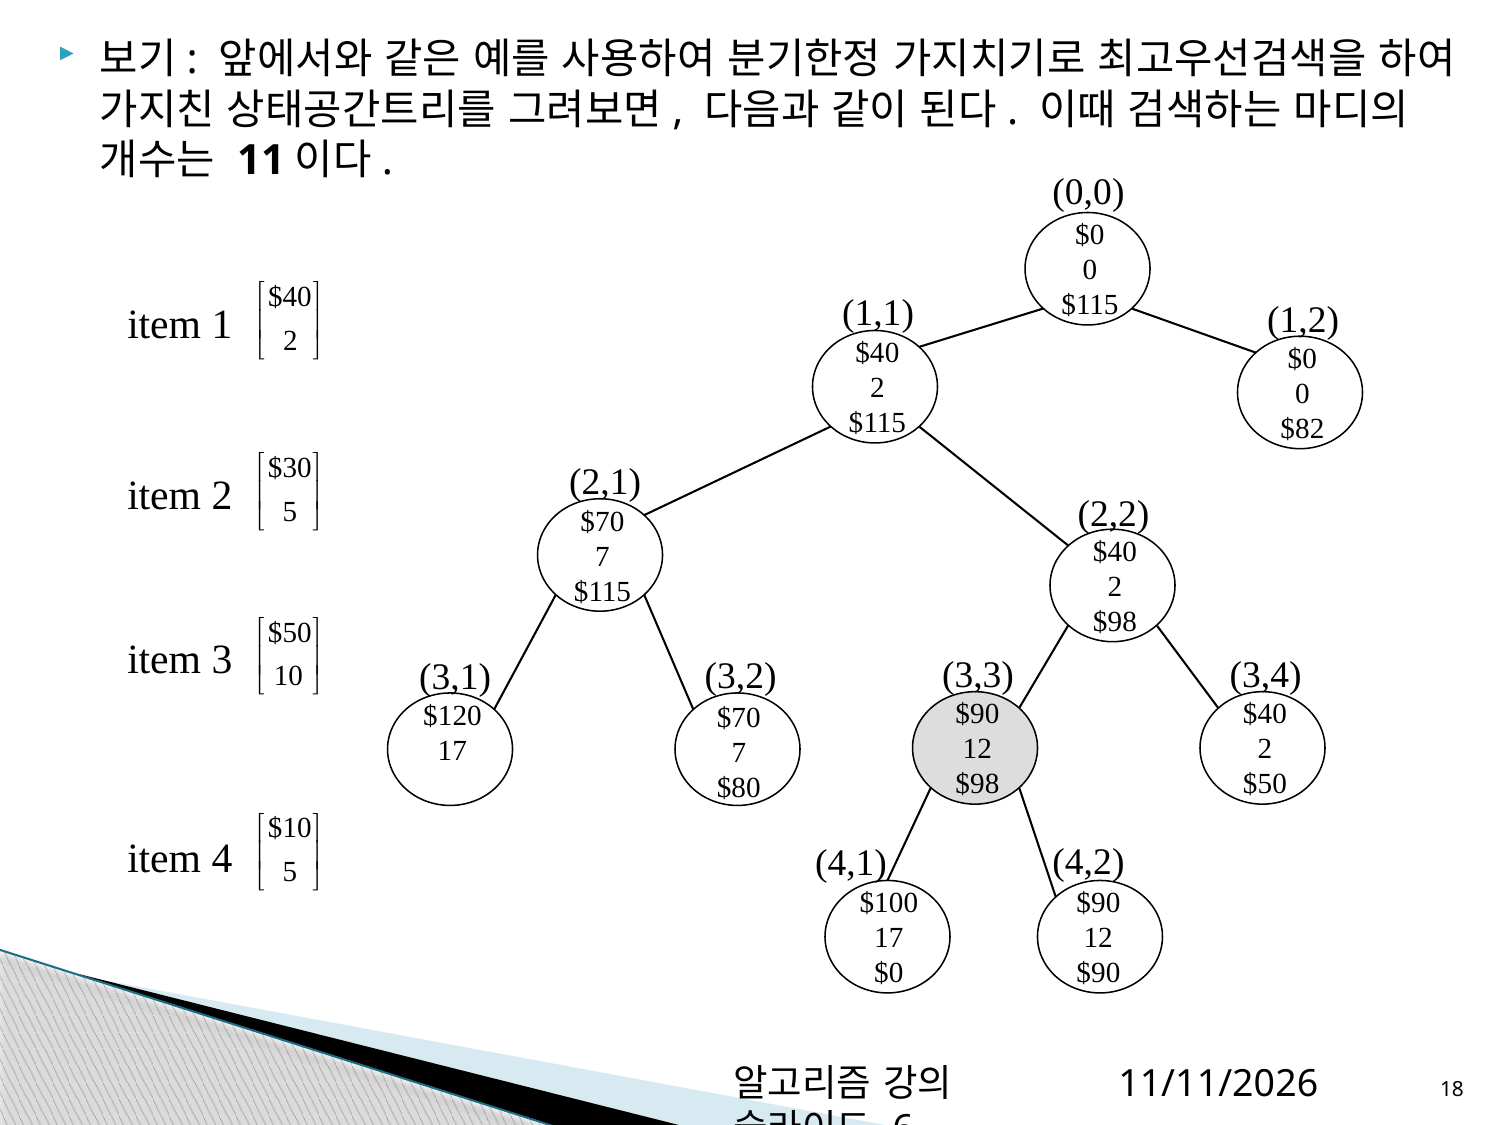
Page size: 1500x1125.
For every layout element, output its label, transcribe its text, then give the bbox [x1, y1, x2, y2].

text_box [1019, 624, 1069, 709]
text_box $70 7 $80 [690, 704, 788, 811]
text_box [812, 348, 829, 425]
text_box (4,1) [800, 830, 886, 891]
text_box $0 0 $82 [1254, 348, 1351, 452]
text_box $120 17 [404, 704, 501, 774]
text_box [912, 709, 929, 786]
text_box $40 2 $115 [829, 341, 926, 446]
text_box (2,2) [1074, 481, 1165, 542]
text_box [251, 612, 330, 701]
text_box (2,1) [554, 449, 638, 510]
text_box [788, 716, 801, 783]
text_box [1156, 624, 1219, 709]
text_box $40 2 $98 [1066, 542, 1164, 645]
text_box [675, 721, 690, 786]
text_box $70 7 $115 [554, 510, 651, 615]
text_box (4,2) [1063, 829, 1140, 890]
text_box [1200, 719, 1216, 786]
text_box [1237, 365, 1254, 431]
text_box $90 12 $98 [929, 703, 1026, 808]
text_box (1,1) [827, 280, 929, 341]
text_box (3,1) [404, 644, 488, 704]
text_box [387, 711, 513, 806]
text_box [887, 787, 931, 881]
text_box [918, 426, 1069, 546]
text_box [644, 594, 694, 710]
text_box (3,3) [927, 642, 1013, 703]
footer 알고리즘 강의 슬라이드 6 [718, 1051, 1105, 1112]
text_box (0,0) [1037, 159, 1140, 220]
text_box [1050, 556, 1066, 623]
text_box $100 17 $0 [840, 876, 938, 996]
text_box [251, 447, 330, 536]
text_box [1314, 716, 1326, 780]
slide_number 18 [1418, 1051, 1479, 1112]
text_box item 2 [112, 460, 245, 526]
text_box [1019, 787, 1056, 898]
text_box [252, 276, 331, 365]
text_box [1351, 359, 1363, 425]
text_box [644, 426, 831, 516]
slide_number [1105, 1051, 1418, 1112]
text_box [651, 528, 663, 588]
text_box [1131, 308, 1256, 353]
text_box [537, 516, 554, 593]
text_box (3,4) [1226, 642, 1317, 703]
text_box (3,2) [701, 643, 792, 704]
text_box $0 0 $115 [1041, 220, 1139, 328]
text_box [938, 903, 951, 970]
text_box [1025, 231, 1041, 307]
text_box [1139, 236, 1151, 301]
list 보기: 앞에서와 같은 예를 사용하여 분기한정 가지치기로 최고우선검색을 하여 가지친 상태공간트리를 그려보면, 다음과 같이 된다. 이때 검색하는 마디의 개수는 11이다. [24, 24, 1475, 1025]
text_box item 3 [112, 624, 245, 690]
text_box item 1 [112, 289, 246, 355]
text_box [251, 808, 330, 897]
text_box [825, 900, 840, 974]
text_box $90 12 $90 [1049, 876, 1147, 996]
text_box [1026, 720, 1038, 781]
text_box [926, 359, 938, 420]
text_box $40 2 $50 [1216, 703, 1314, 808]
text_box [1164, 553, 1176, 618]
text_box [1147, 899, 1163, 974]
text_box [494, 594, 556, 710]
text_box [1037, 908, 1049, 970]
text_box item 4 [112, 823, 245, 888]
text_box (1,2) [1252, 287, 1354, 348]
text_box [918, 308, 1044, 348]
